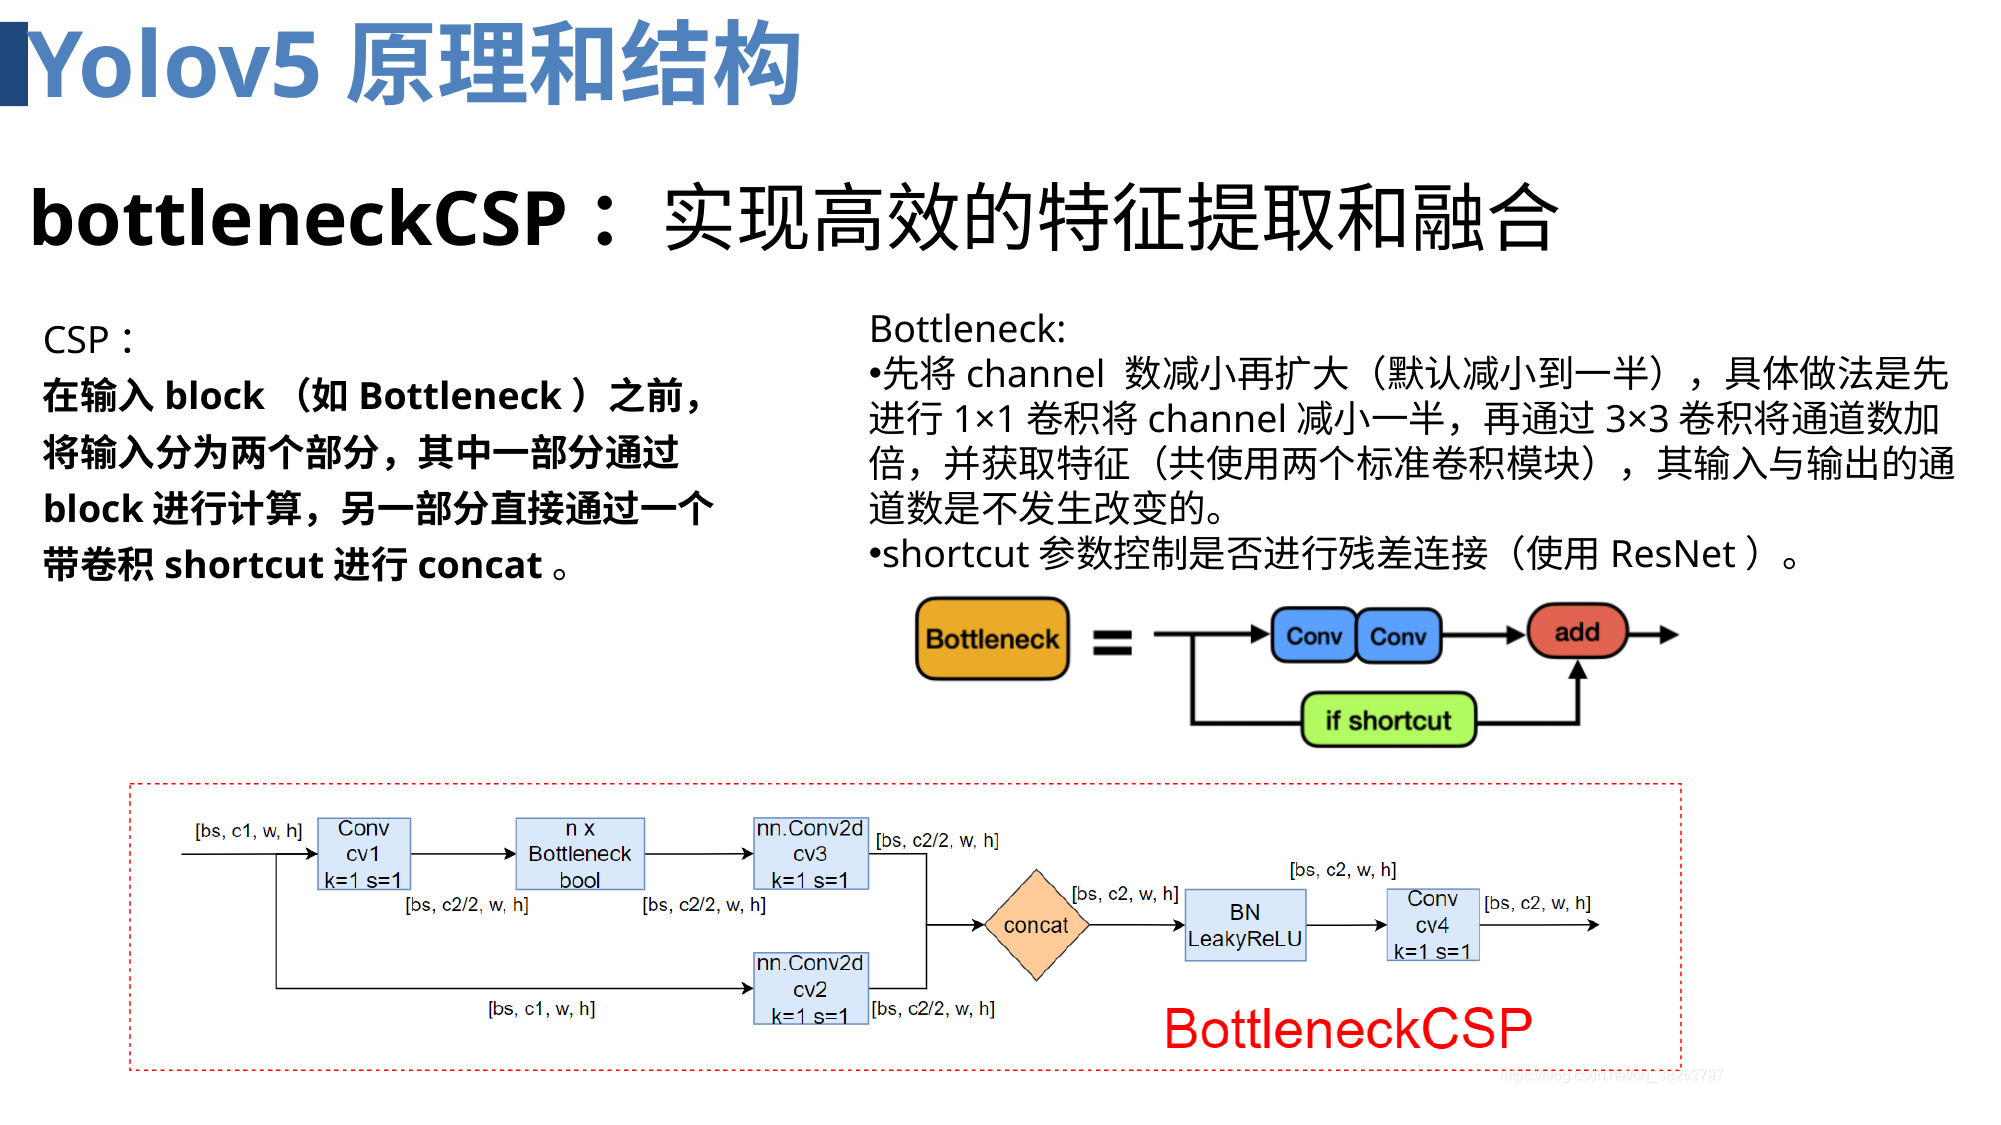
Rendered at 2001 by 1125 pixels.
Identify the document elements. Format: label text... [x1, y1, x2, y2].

text_box CSP： 在输入block（如Bottleneck）之前，将输入分为两个部分，其中一部分通过block进行计算，另一部分直接通过一个带卷积shortcut进行concat。 [28, 297, 764, 594]
text_box Bottleneck: 先将channel 数减小再扩大（默认减小到一半），具体做法是先进行1×1卷积将channel减小一半，再通过3×3卷积将通道数加倍，并获取特征（共使用两个标准卷积模块），其输入与输出的通道数是不发生改变的。 shortcut参数控制是否进行残差连接（使用ResNet）。 [854, 297, 1972, 583]
text_box Yolov5原理和结构 [11, 0, 1149, 124]
text_box bottleneckCSP：实现高效的特征提取和融合 [28, 148, 1967, 275]
picture [79, 762, 1732, 1092]
picture [905, 585, 1695, 758]
text_box [0, 20, 11, 108]
